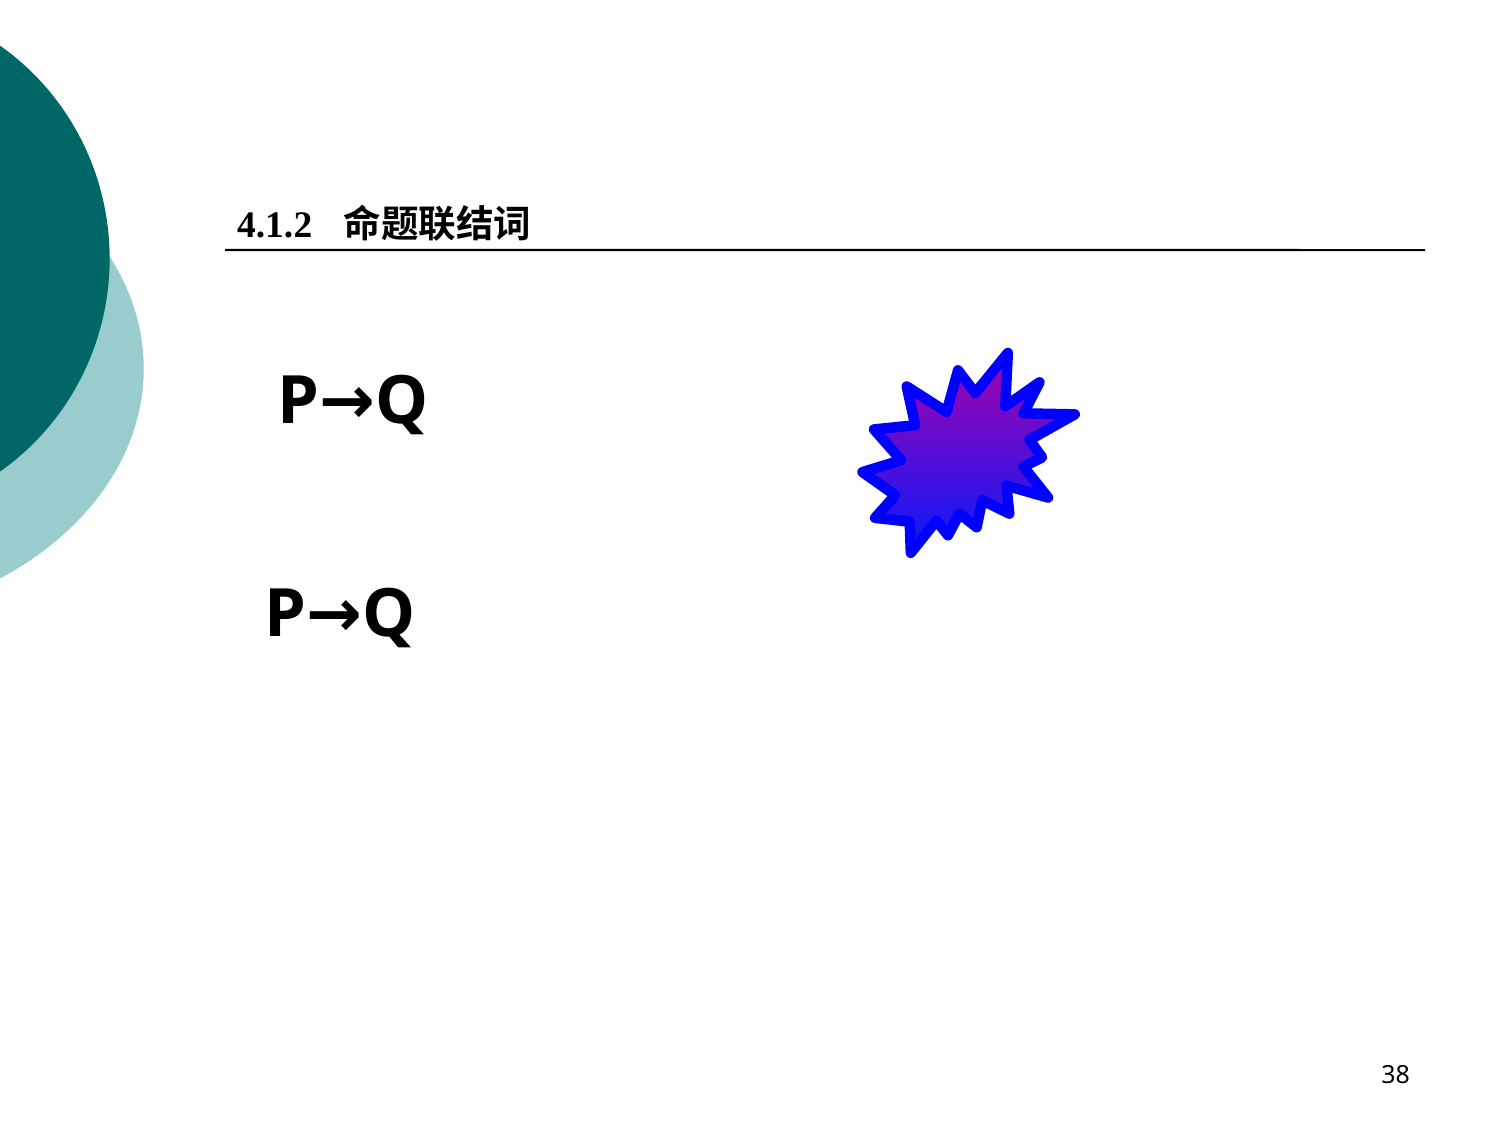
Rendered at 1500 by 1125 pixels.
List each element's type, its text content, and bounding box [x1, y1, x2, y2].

text_box [862, 352, 1075, 553]
text_box 4.1.2 命题联结词 [222, 192, 638, 253]
slide_number 38 [1074, 1025, 1425, 1100]
